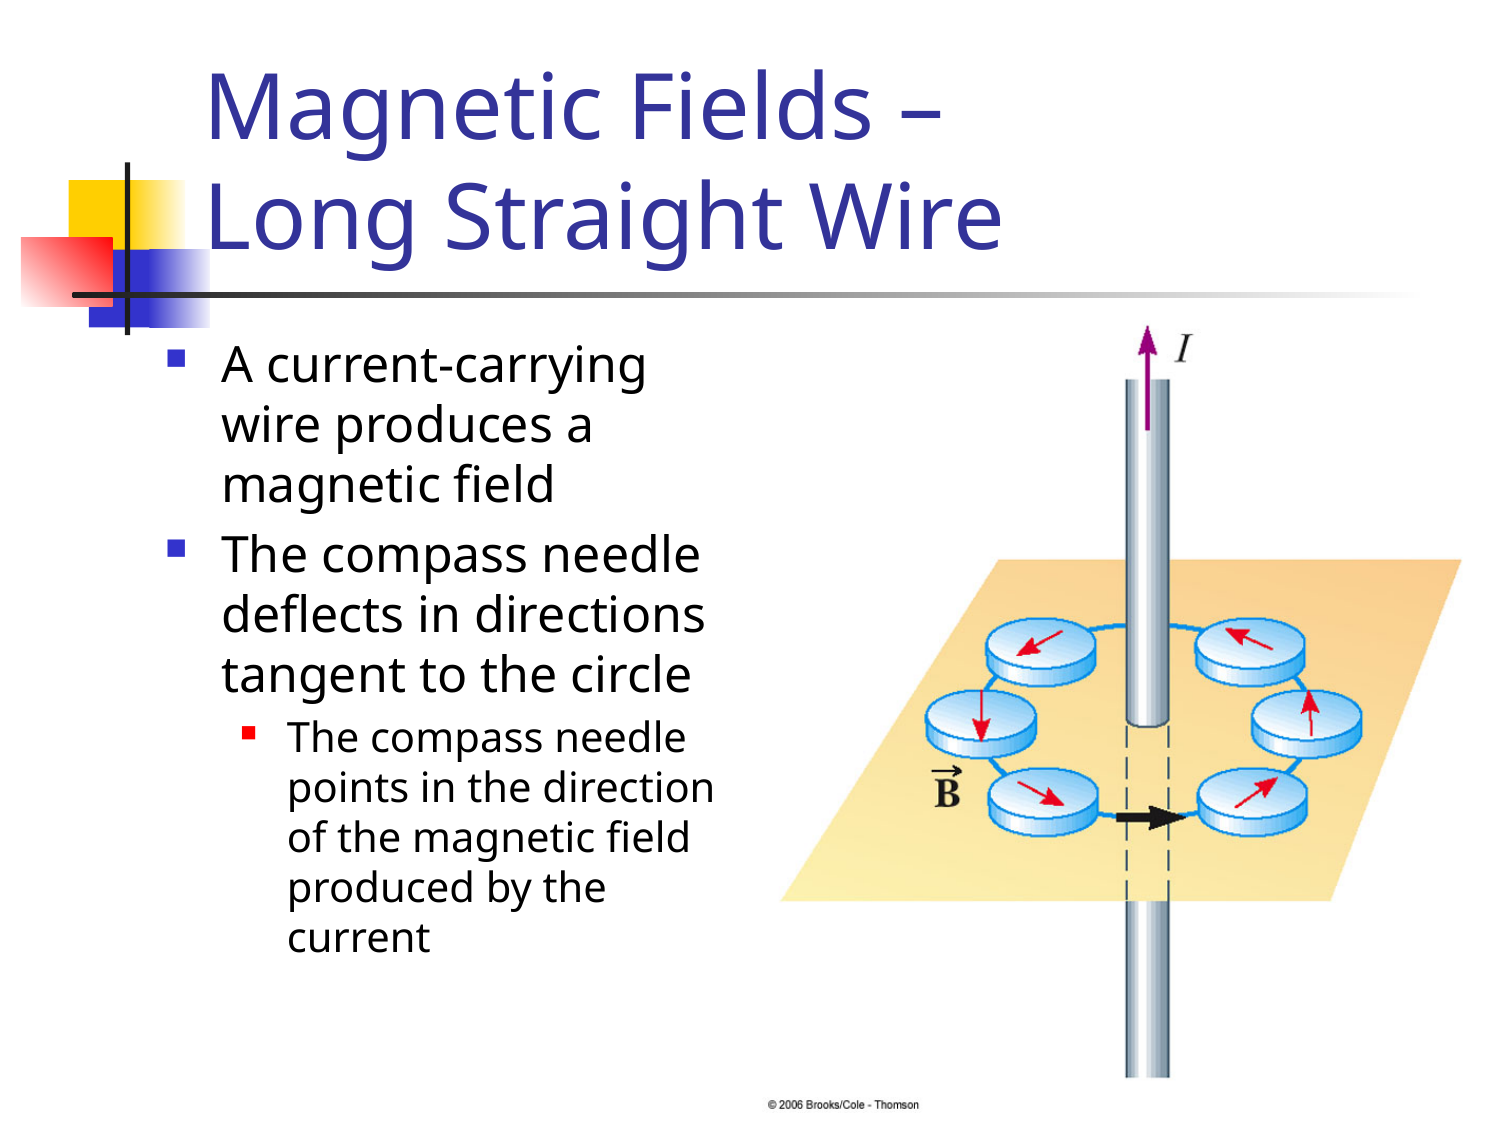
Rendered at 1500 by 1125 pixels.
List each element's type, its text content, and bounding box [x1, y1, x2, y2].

title Magnetic Fields – Long Straight Wire [188, 35, 1468, 275]
picture [762, 312, 1474, 1113]
list A current-carrying wire produces a magnetic field The compass needle deflects in directions tangent to the circle The compass needle points in the direction of the magnetic field produced by the current [150, 324, 757, 1050]
